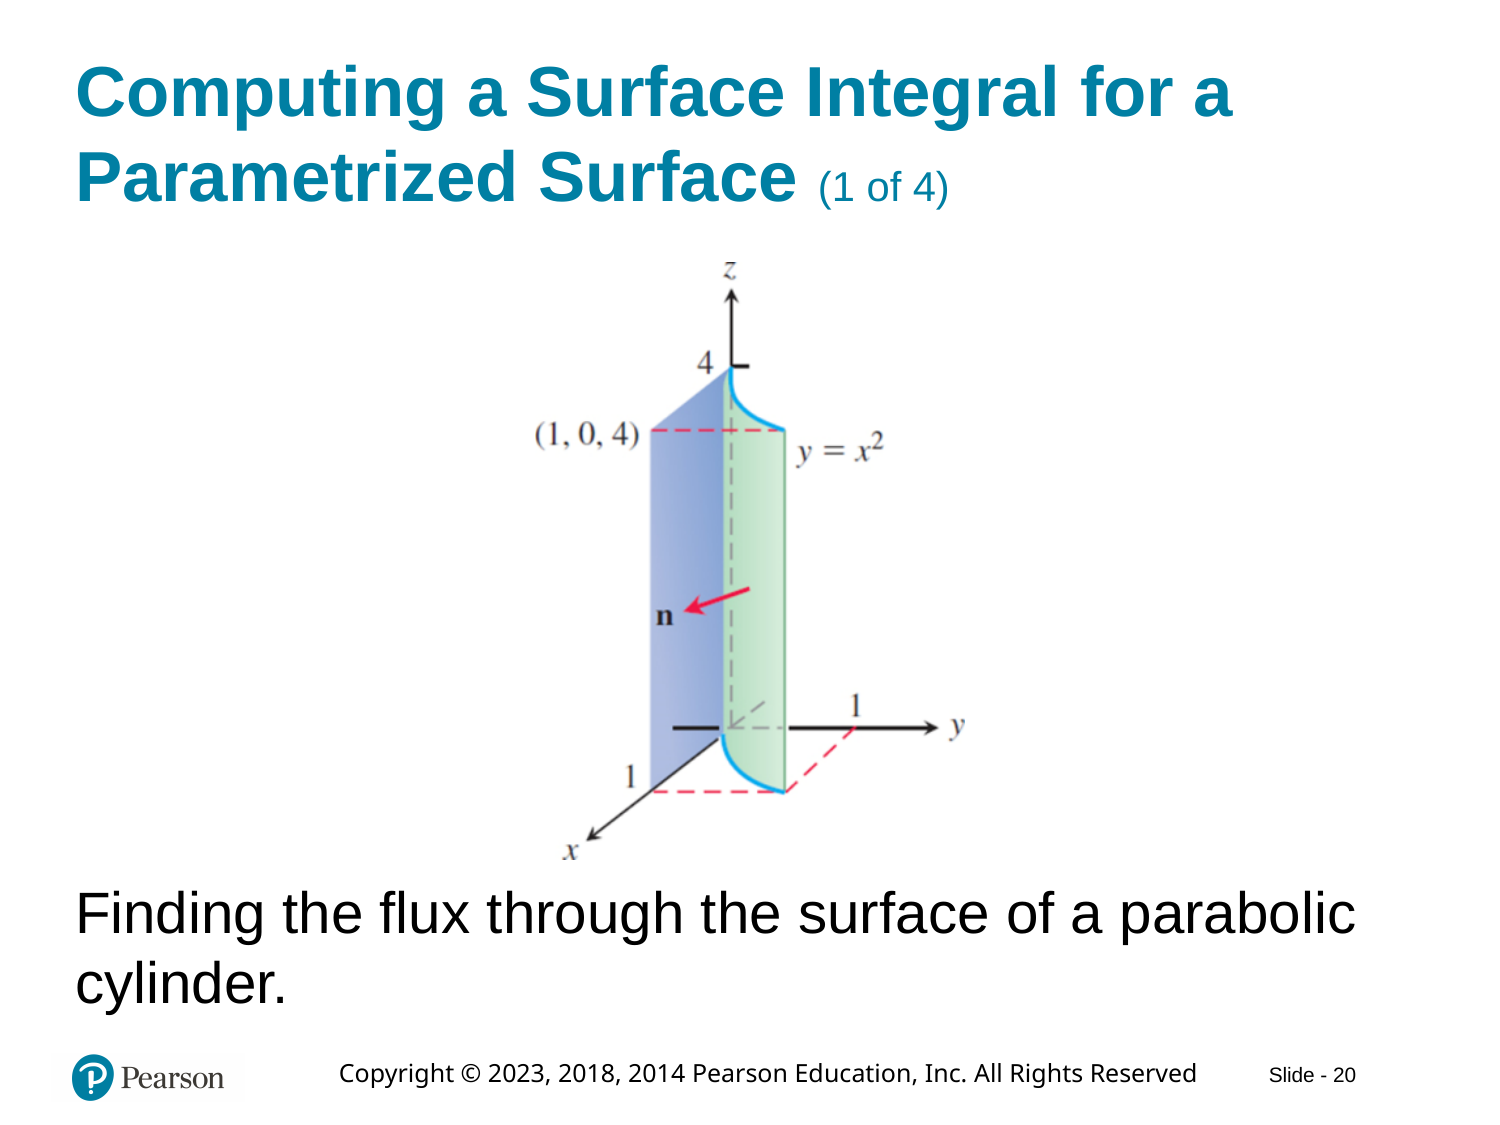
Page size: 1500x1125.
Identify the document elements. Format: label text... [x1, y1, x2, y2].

picture [51, 1053, 245, 1102]
title Computing a Surface Integral for a Parametrized Surface (1 of 4) [75, 35, 1425, 216]
list Finding the flux through the surface of a parabolic cylinder. [75, 875, 1425, 1013]
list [535, 262, 965, 860]
